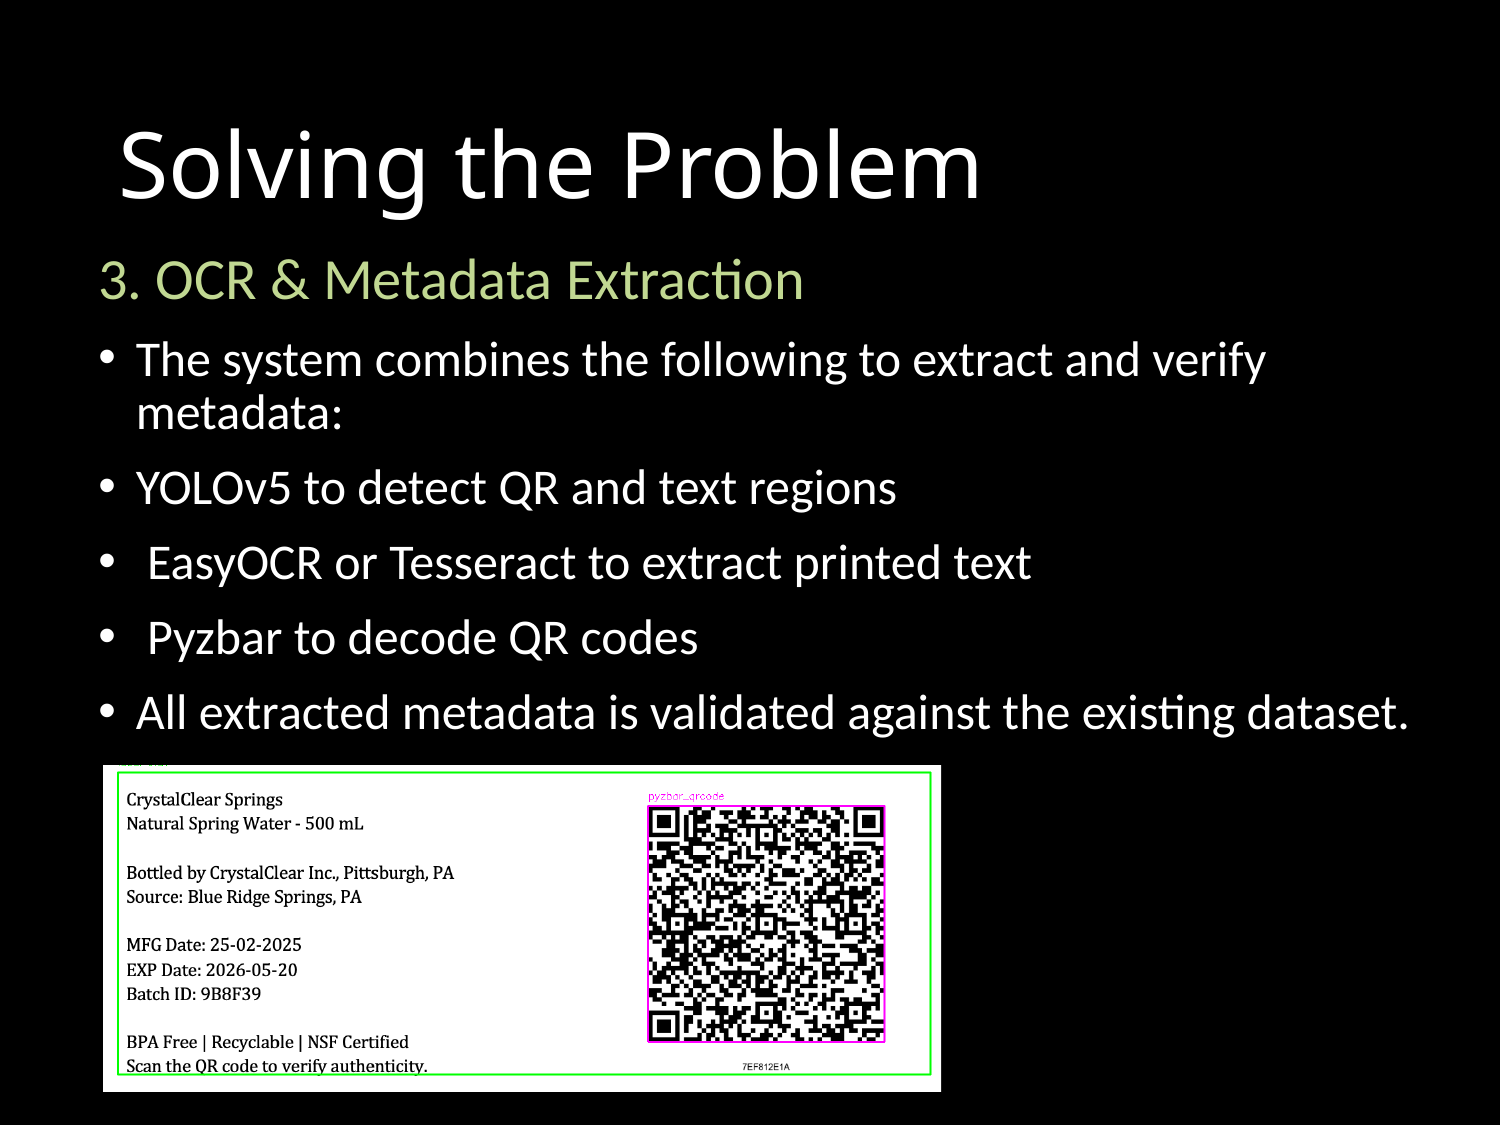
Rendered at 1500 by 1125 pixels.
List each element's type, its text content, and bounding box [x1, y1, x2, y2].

picture [103, 764, 942, 1092]
list 3. OCR & Metadata Extraction The system combines the following to extract and verify metadata: YOLOv5 to detect QR and text regions EasyOCR or Tesseract to extract printed text Pyzbar to decode QR codes All extracted metadata is validated against the existing dataset. [83, 241, 1445, 787]
title Solving the Problem [103, 59, 1397, 241]
